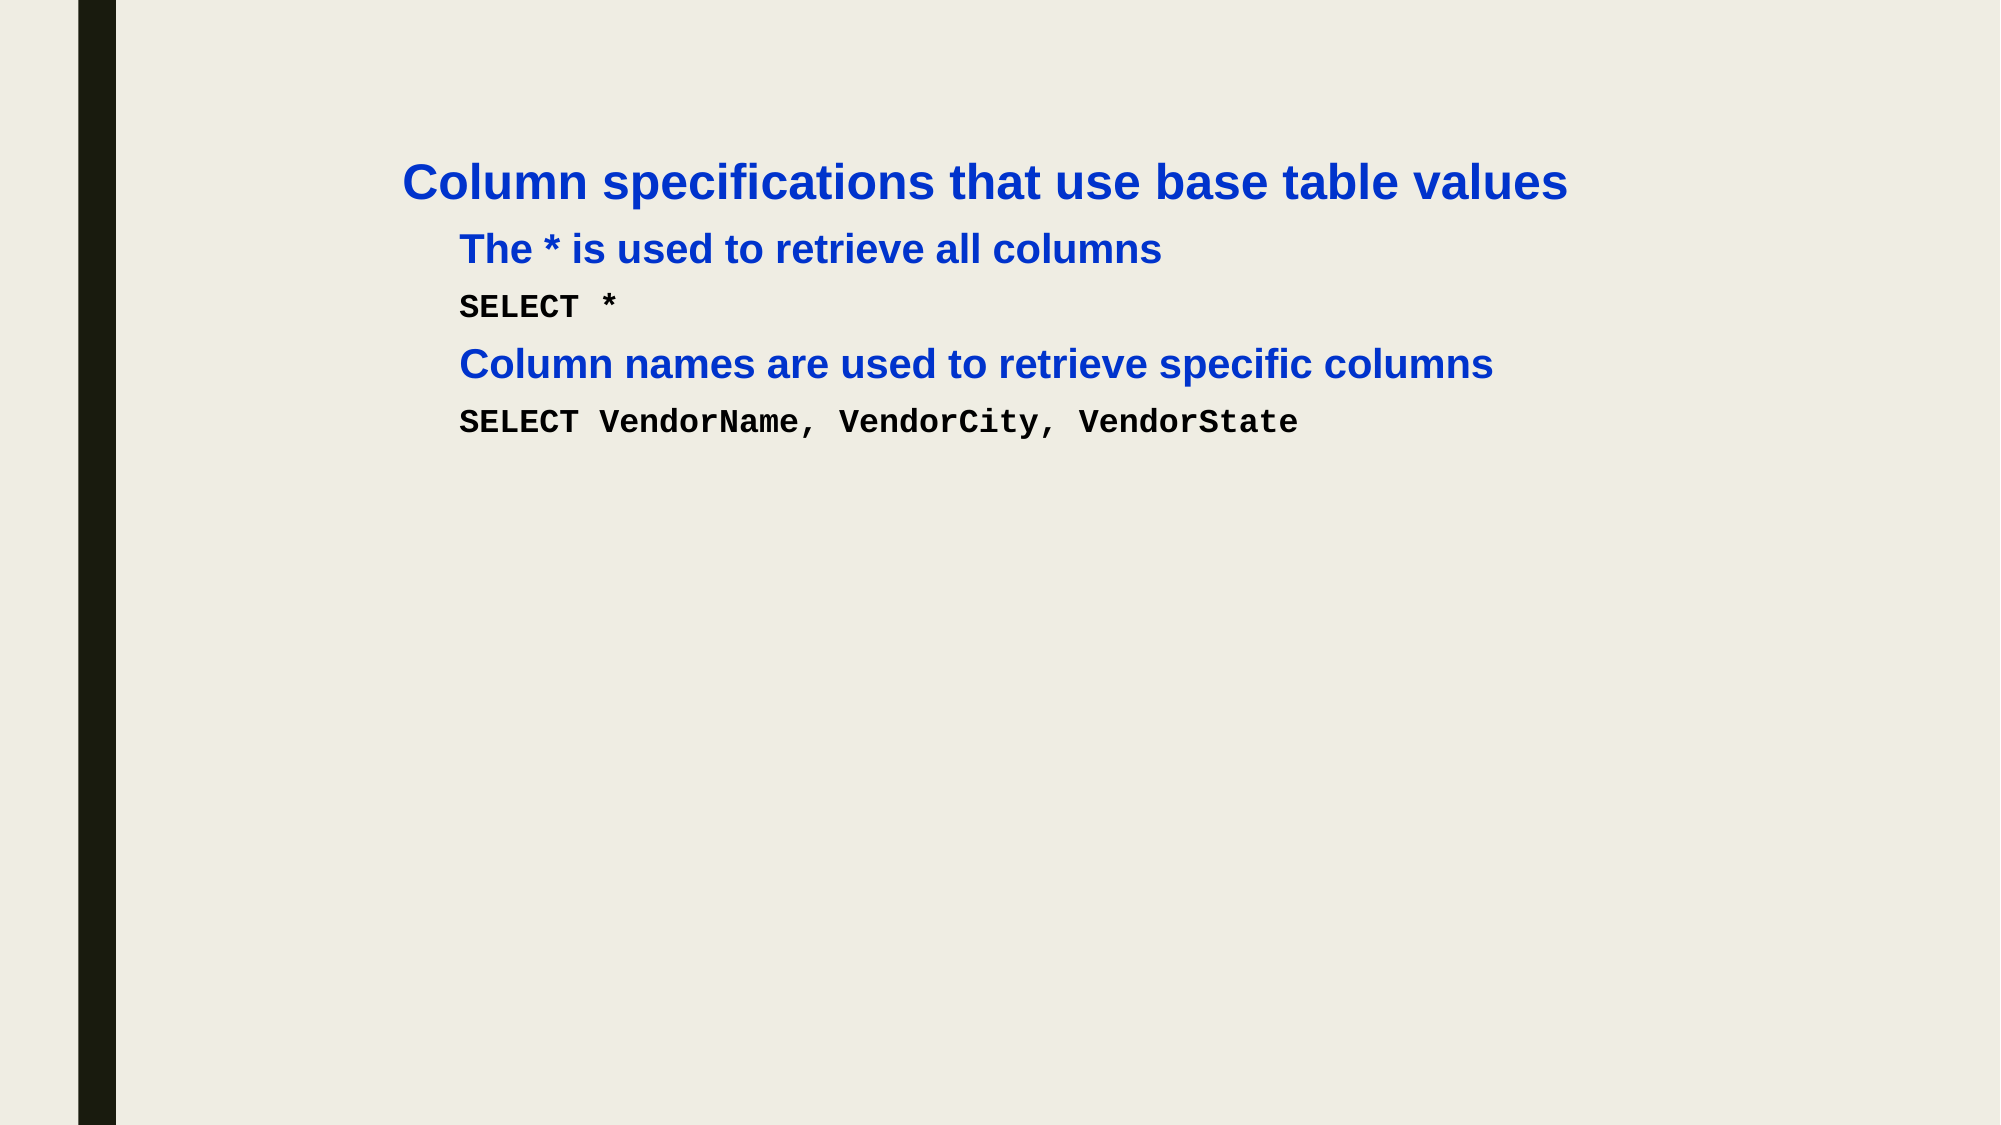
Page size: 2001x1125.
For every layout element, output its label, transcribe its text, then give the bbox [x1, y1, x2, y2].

text_box Column specifications that use base table values The * is used to retrieve all columns SELECT * Column names are used to retrieve specific columns SELECT VendorName, VendorCity, VendorState [387, 141, 1625, 447]
